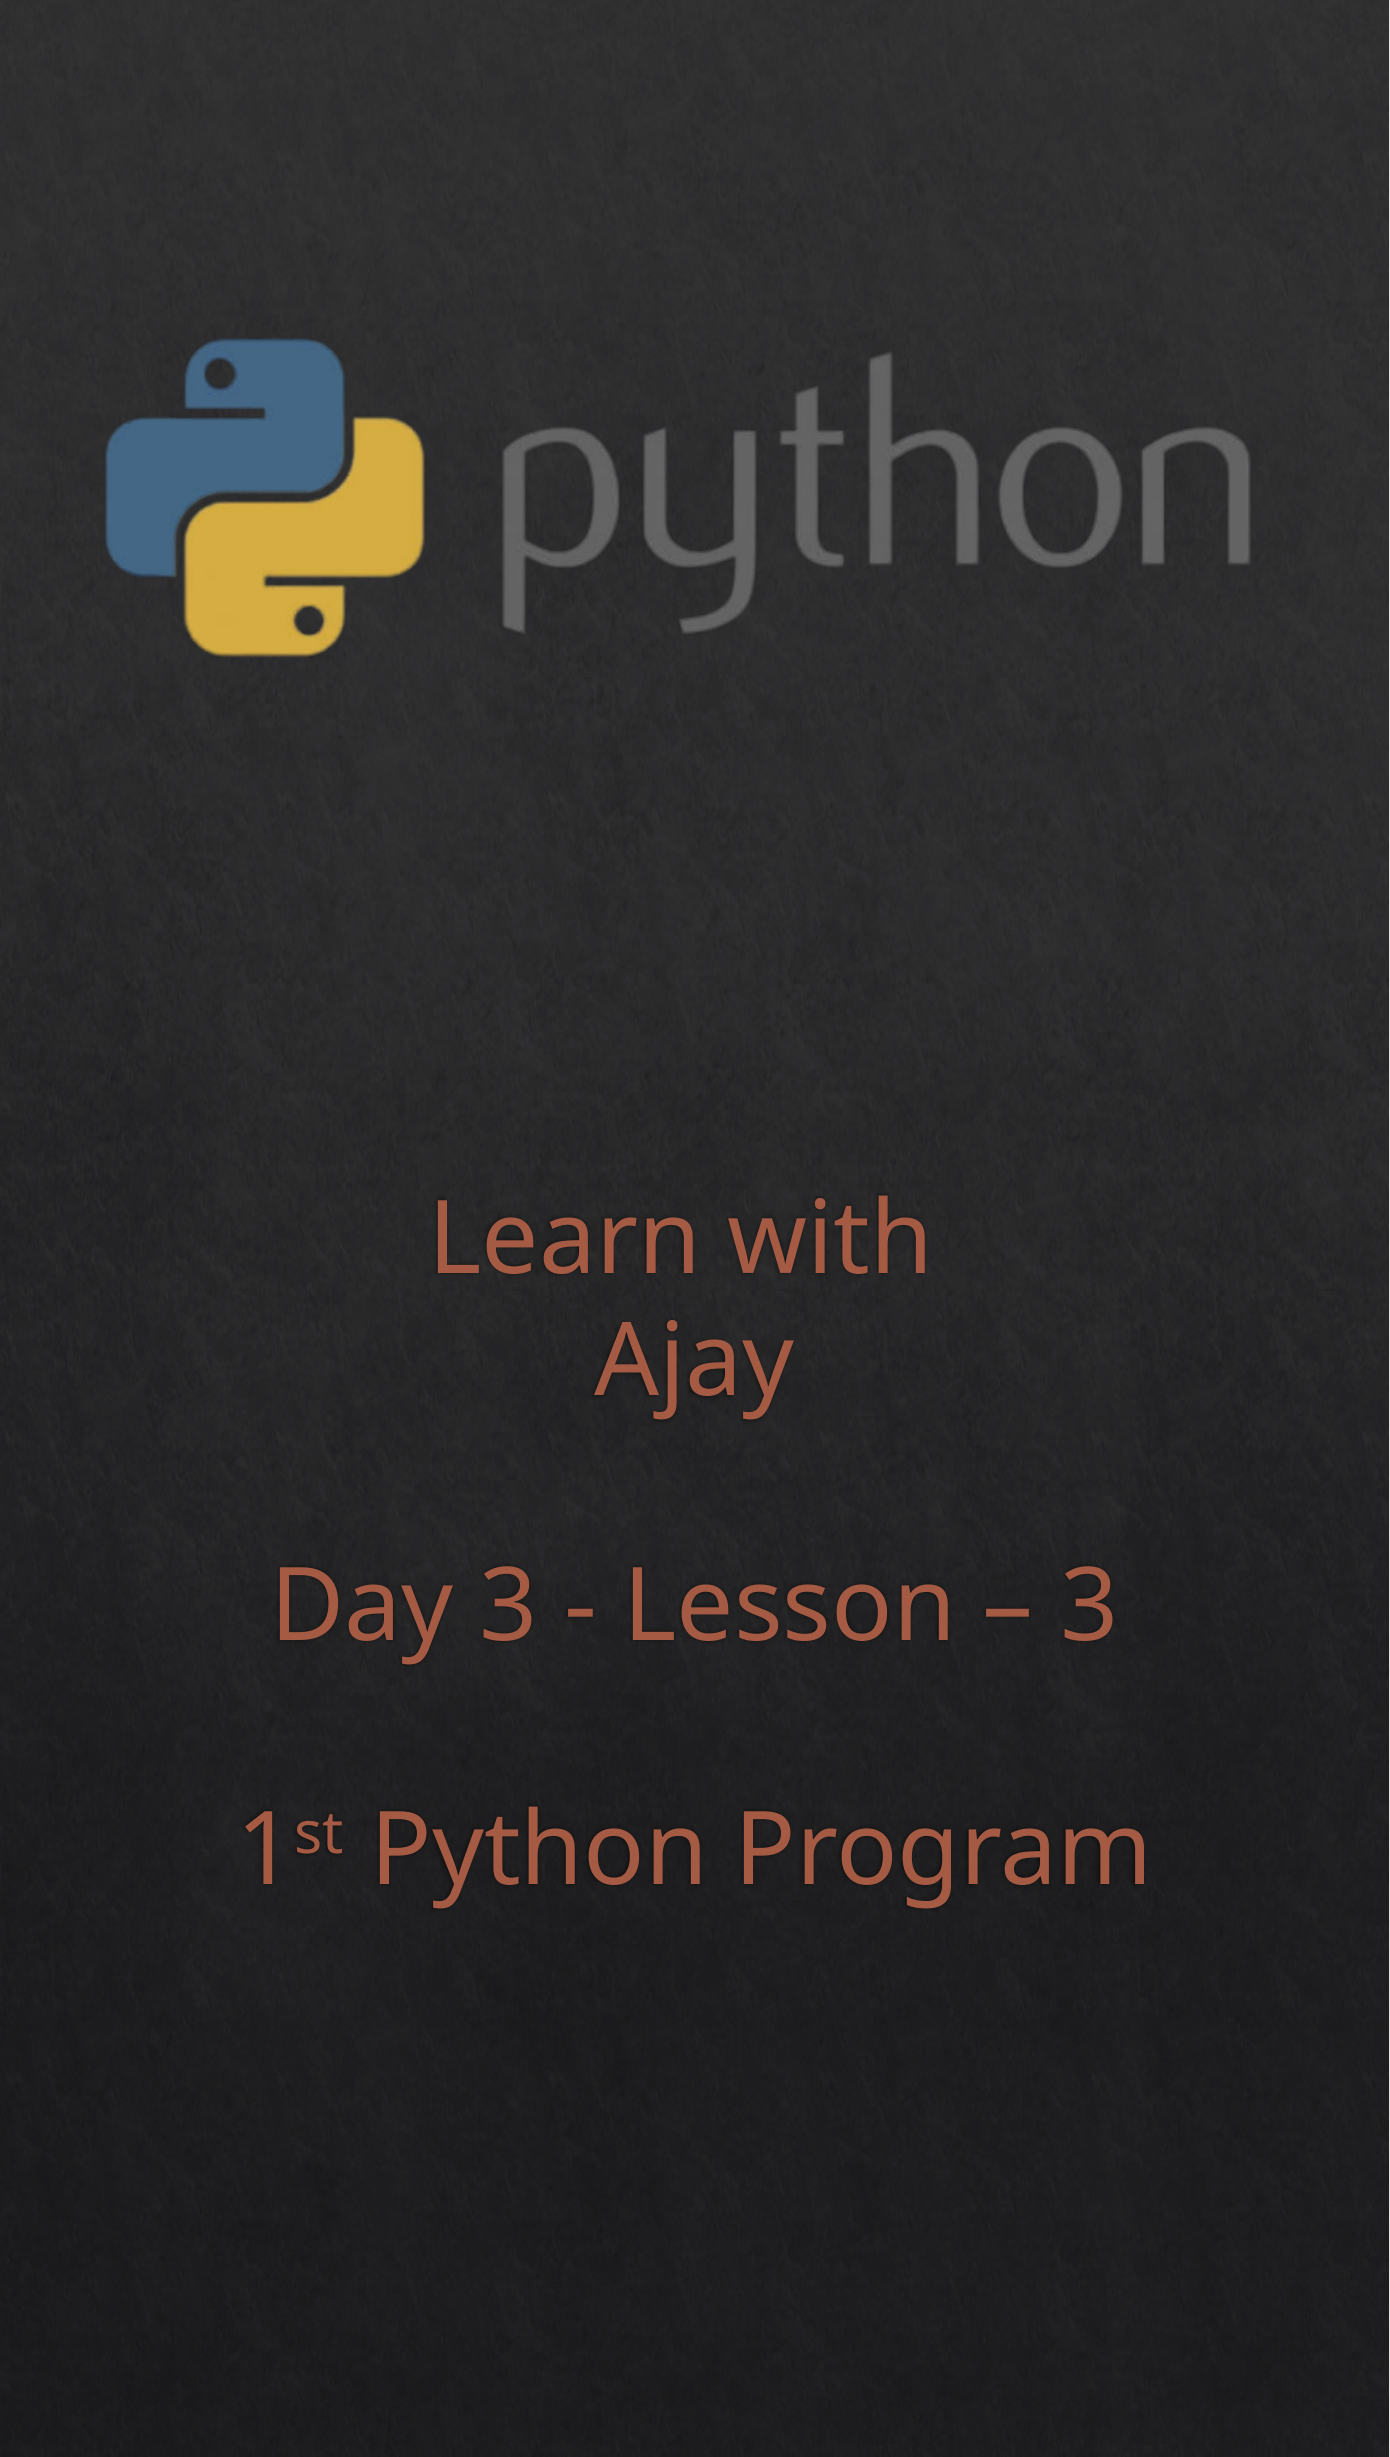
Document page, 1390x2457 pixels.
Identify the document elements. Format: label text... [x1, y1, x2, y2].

title Learn with Ajay Day 3 - Lesson – 3 1st Python Program [0, 1155, 1389, 1912]
picture [0, 258, 1389, 761]
